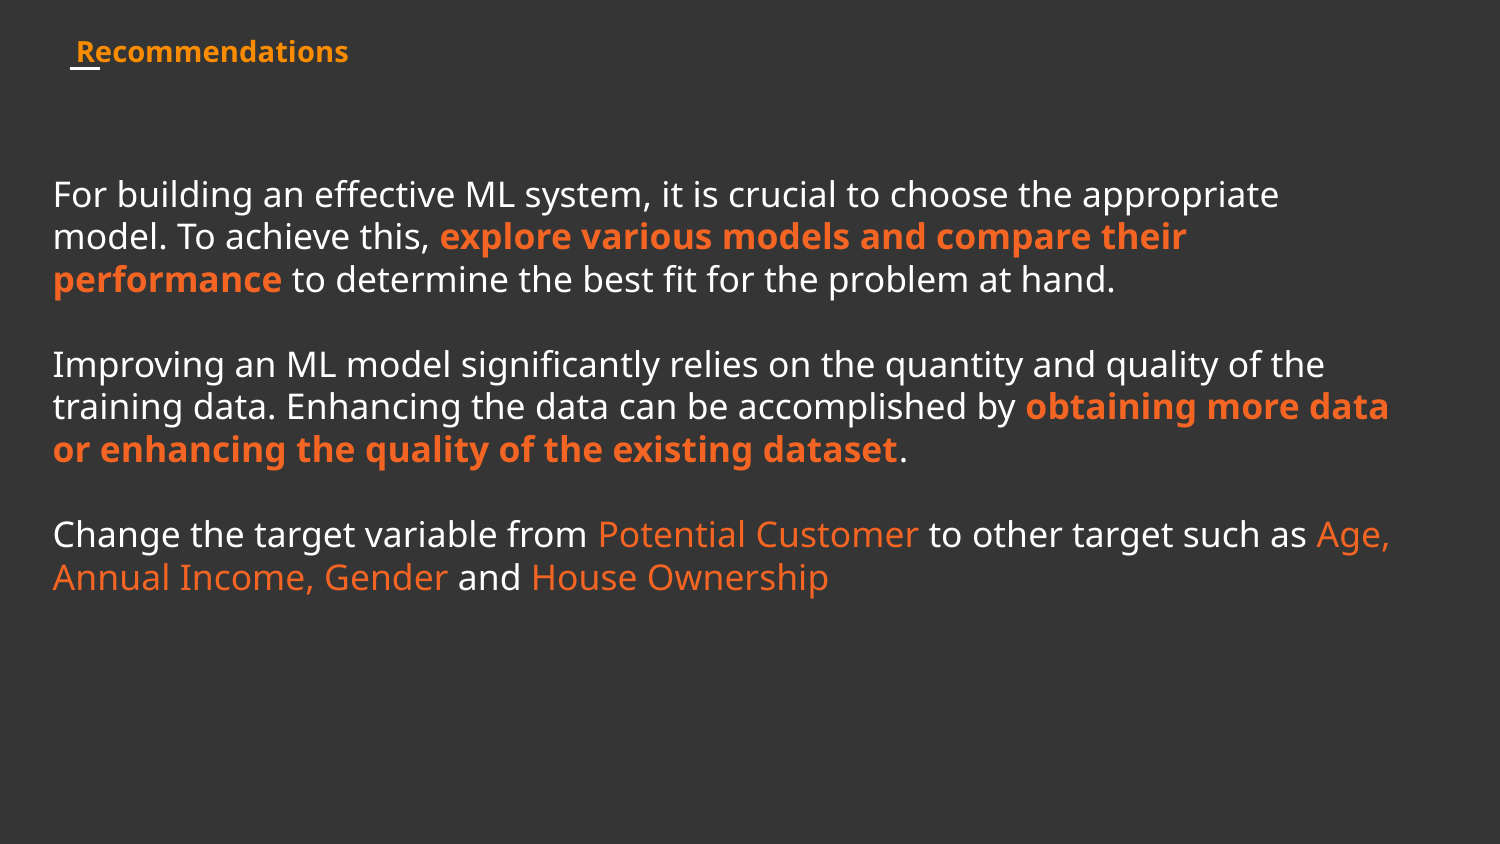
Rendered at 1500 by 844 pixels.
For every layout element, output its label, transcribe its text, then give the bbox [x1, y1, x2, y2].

text_box For building an effective ML system, it is crucial to choose the appropriate model. To achieve this, explore various models and compare their performance to determine the best fit for the problem at hand. Improving an ML model significantly relies on the quantity and quality of the training data. Enhancing the data can be accomplished by obtaining more data or enhancing the quality of the existing dataset. Change the target variable from Potential Customer to other target such as Age, Annual Income, Gender and House Ownership [37, 156, 1415, 612]
title Recommendations [60, 18, 1500, 170]
